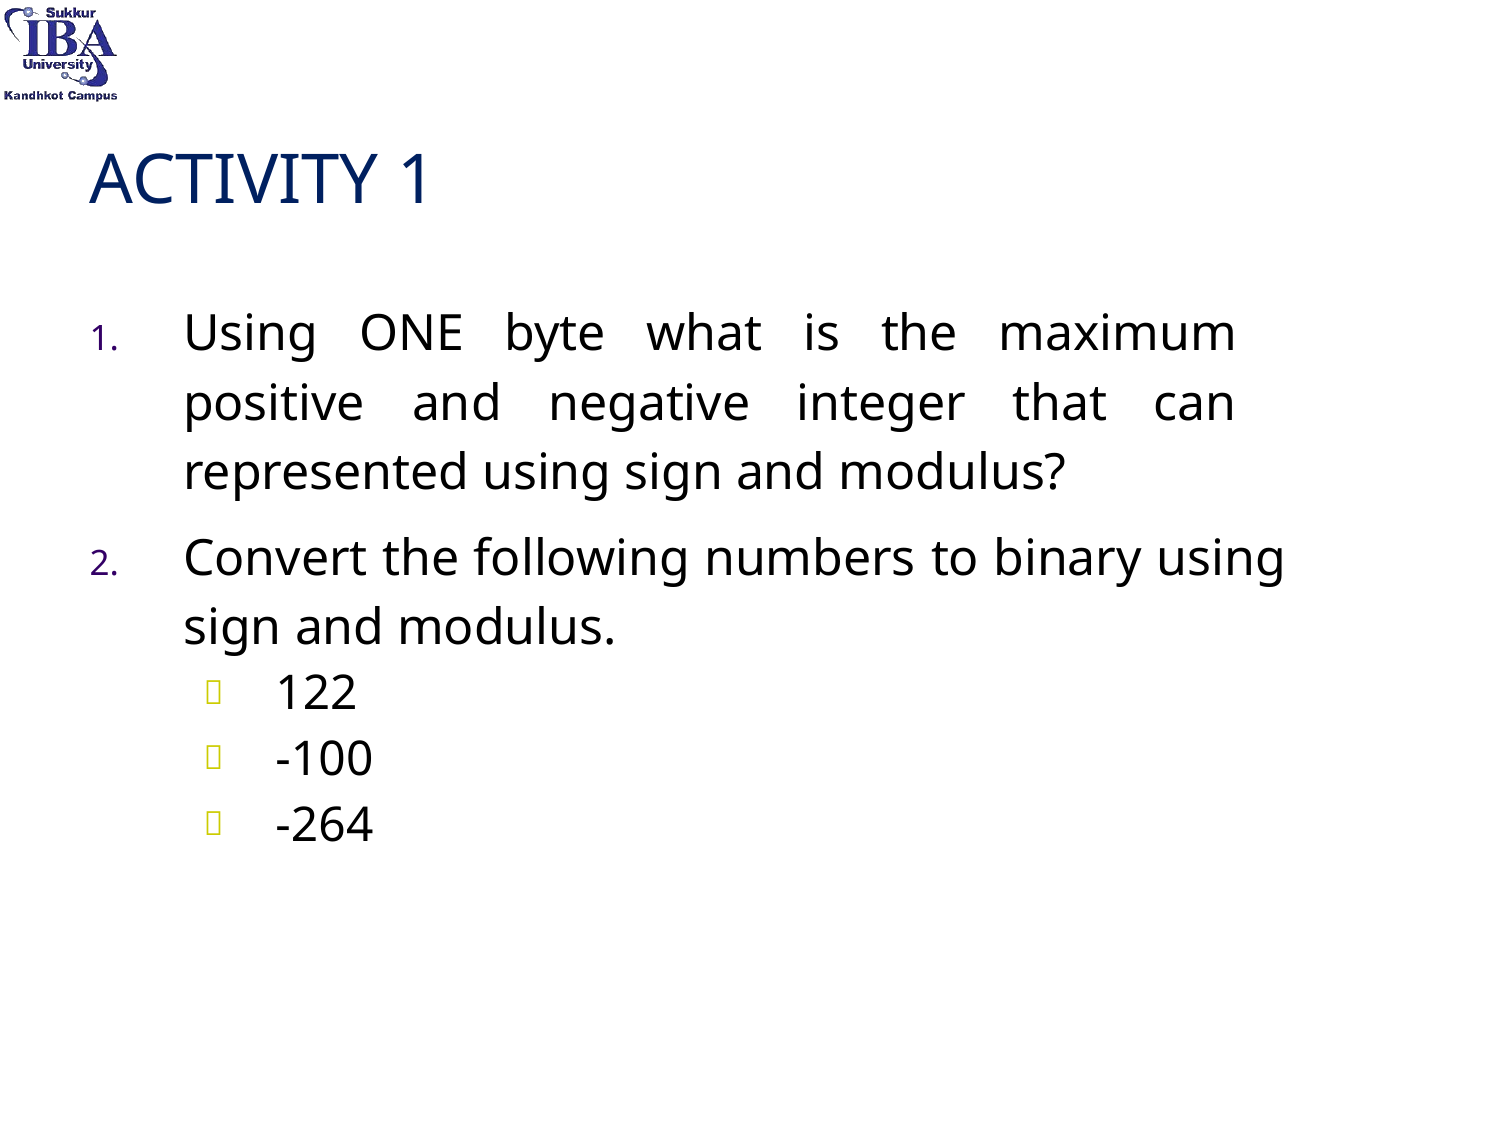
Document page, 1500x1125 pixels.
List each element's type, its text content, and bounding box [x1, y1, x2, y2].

text_box    [201, 668, 231, 843]
title ACTIVITY 1 [87, 80, 531, 271]
text_box Using ONE byte what is the maximum positive and negative integer that can represented using sign and modulus? Convert the following numbers to binary using sign and modulus. [87, 281, 1287, 655]
picture [0, 0, 121, 114]
text_box 122 -100 -264 [273, 651, 400, 851]
